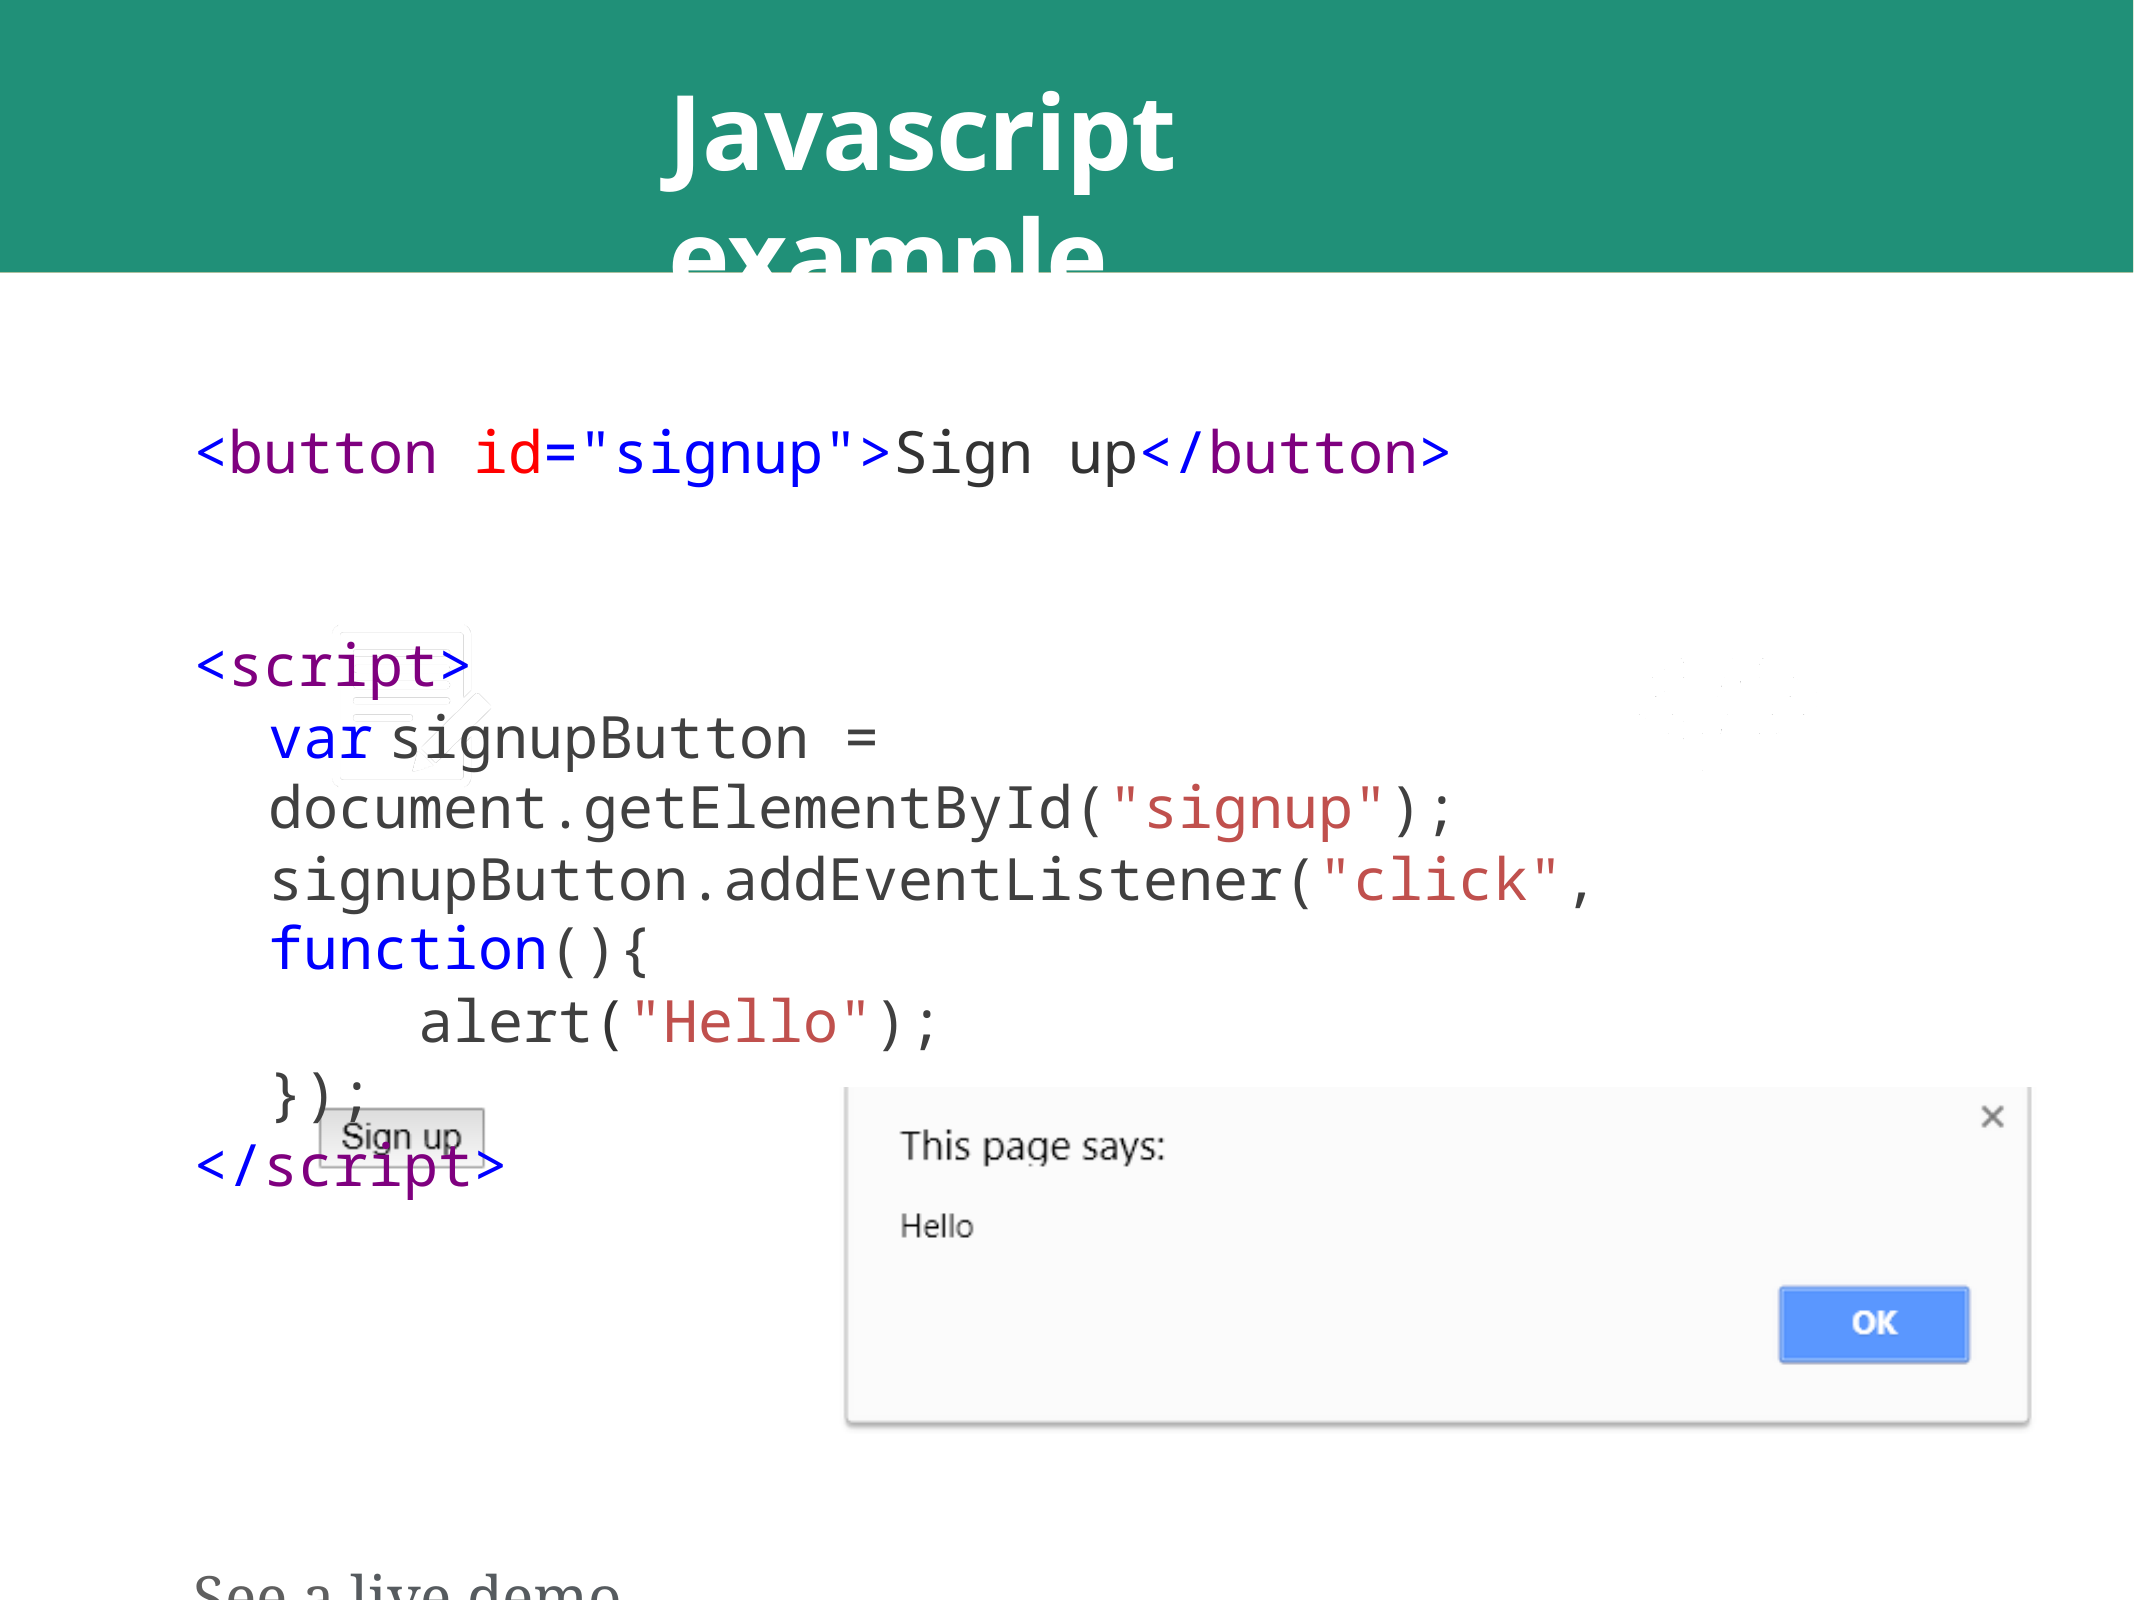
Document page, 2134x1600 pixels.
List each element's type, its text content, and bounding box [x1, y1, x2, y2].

text_box [0, 0, 2134, 273]
title Javascript example [666, 66, 1465, 334]
text_box <button id="signup">Sign up</button> <script> var signupButton = document.getElementById("signup"); signupButton.addEventListener("click", function(){ alert("Hello"); }); </script> See a live demo [191, 415, 2134, 1600]
picture [311, 1087, 2060, 1462]
